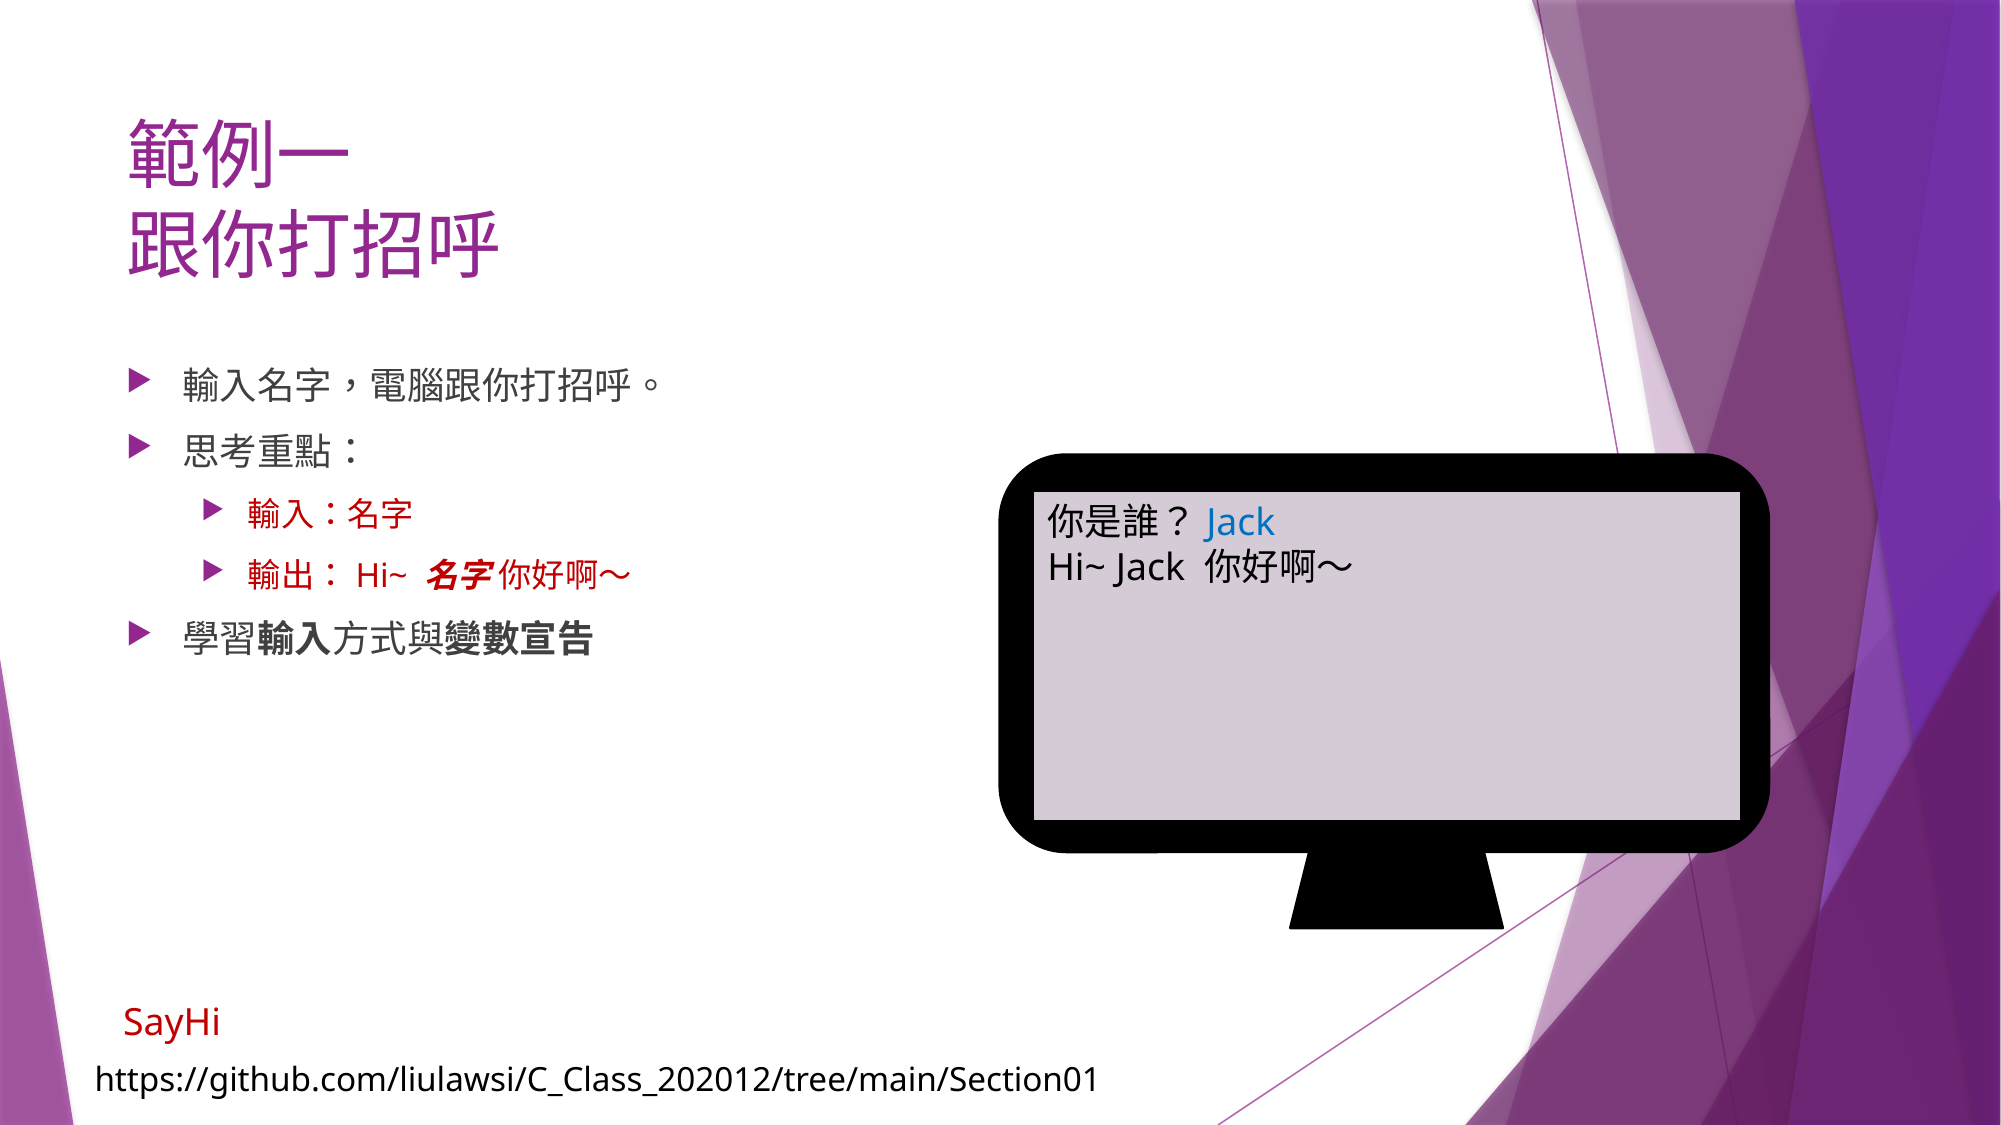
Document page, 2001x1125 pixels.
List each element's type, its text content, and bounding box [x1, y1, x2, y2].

list 輸入名字，電腦跟你打招呼。 思考重點： 輸入：名字 輸出：Hi~ 名字 你好啊～ 學習輸入方式與變數宣告 [111, 354, 1522, 992]
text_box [999, 454, 1770, 929]
title 範例一 跟你打招呼 [111, 99, 1522, 317]
text_box SayHi [108, 991, 237, 1051]
